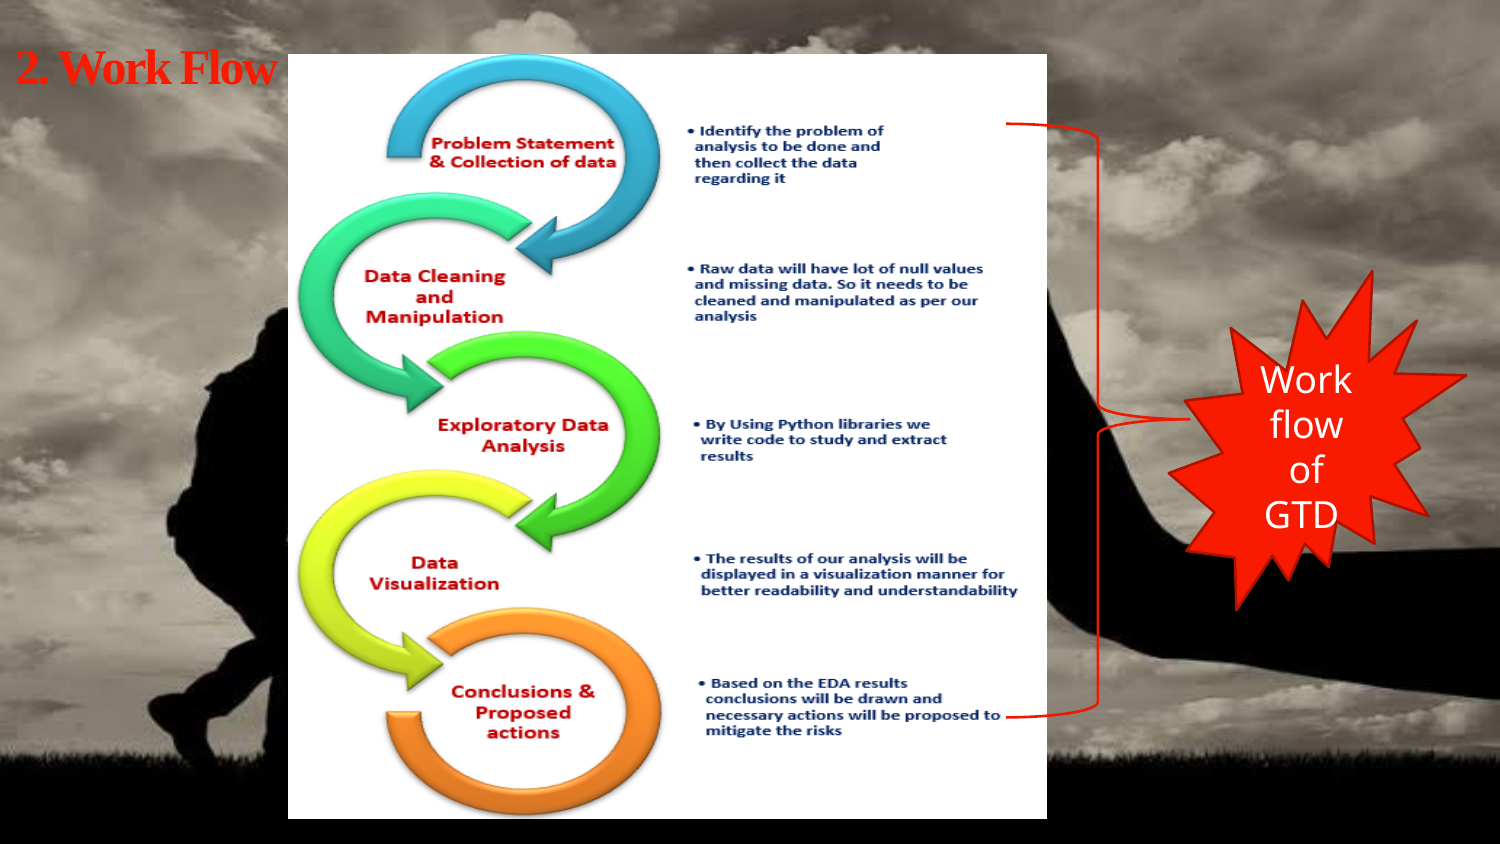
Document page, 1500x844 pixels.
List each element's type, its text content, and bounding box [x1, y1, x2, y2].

text_box [1047, 124, 1191, 718]
text_box Work flow of GTD [1167, 269, 1468, 612]
title 2. Work Flow [0, 19, 338, 114]
picture [0, 0, 1500, 844]
